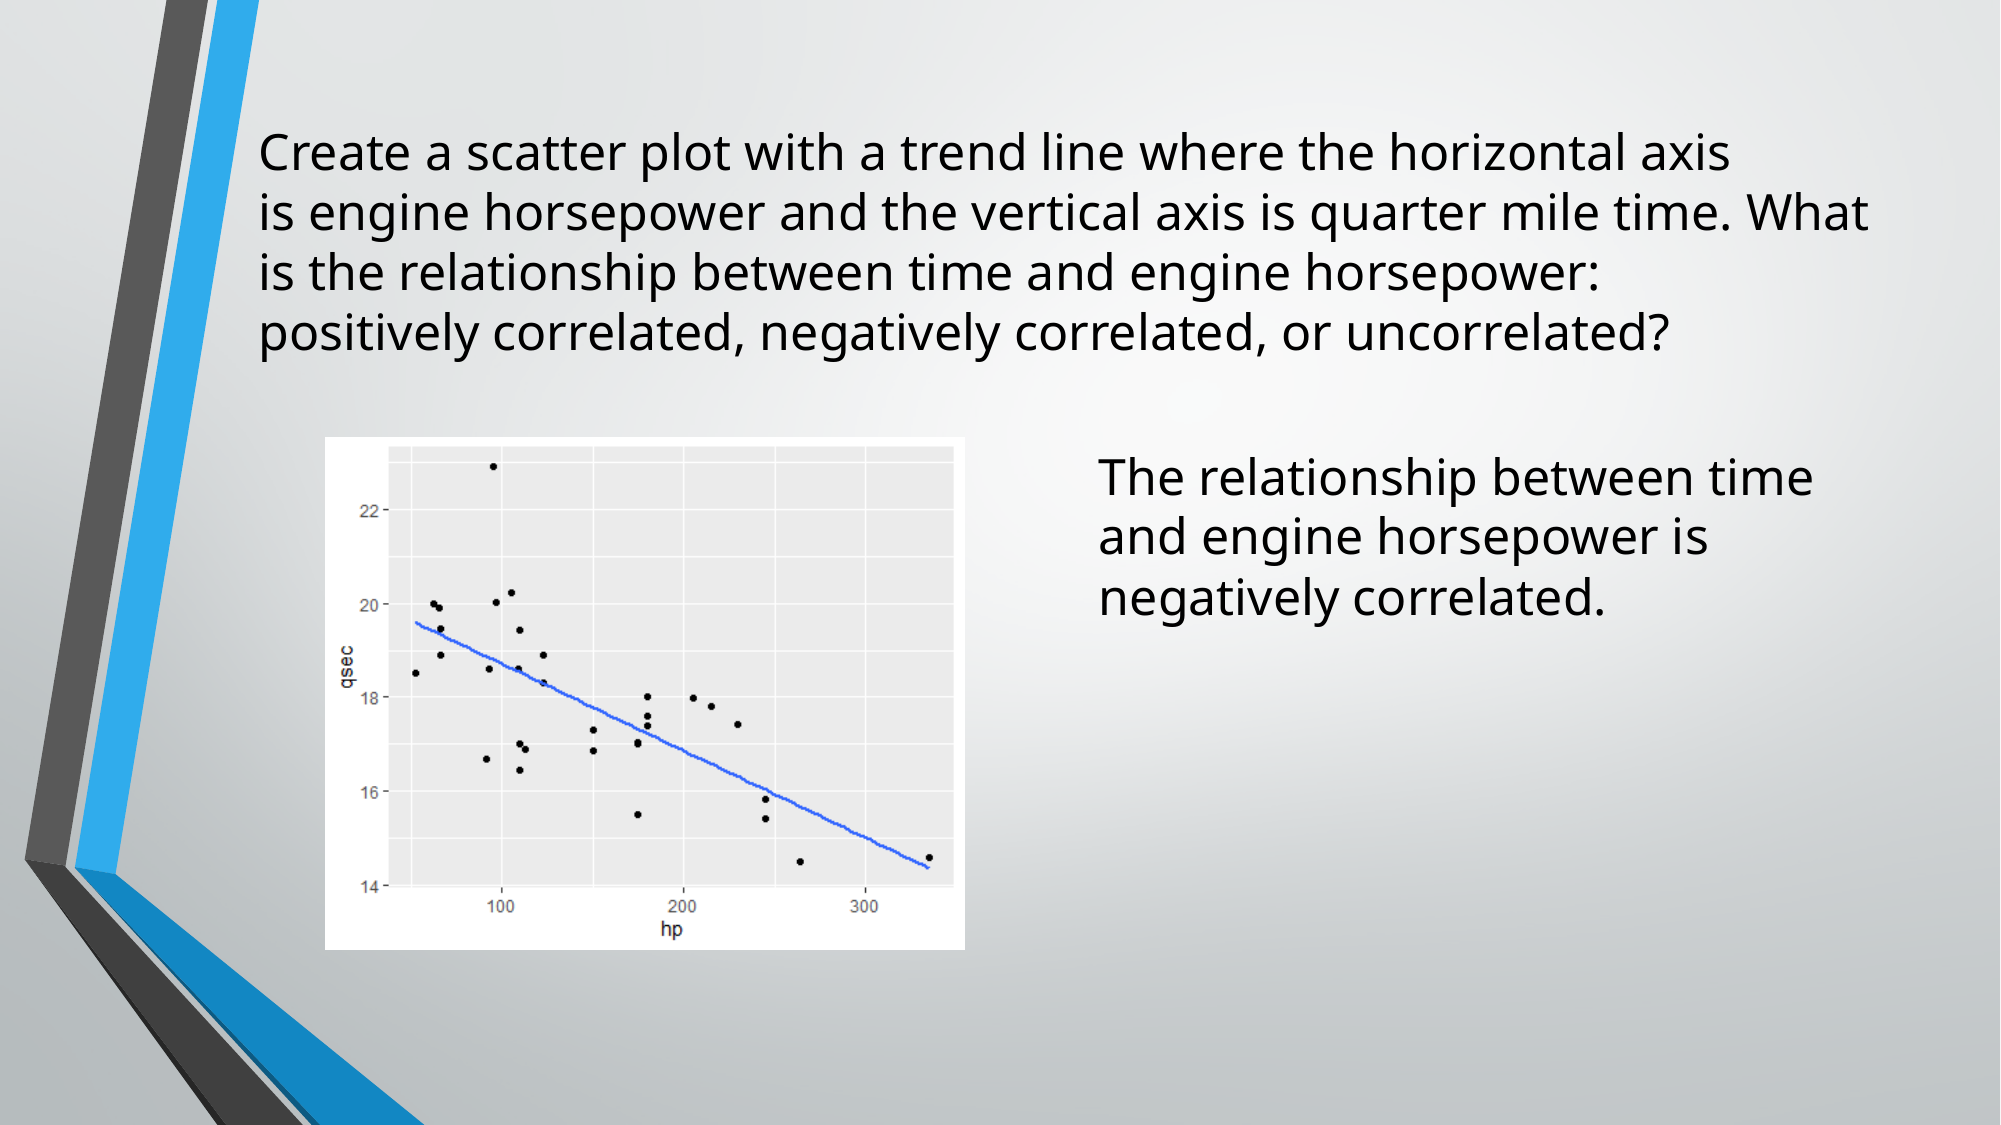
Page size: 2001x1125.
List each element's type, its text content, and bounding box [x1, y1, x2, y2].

list The relationship between time and engine horsepower is negatively correlated. [1083, 437, 1887, 950]
title Create a scatter plot with a trend line where the horizontal axis is engine horsepower and the vertical axis is quarter mile time. What is the relationship between time and engine horsepower: positively correlated, negatively correlated, or uncorrelated? [243, 112, 1887, 400]
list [325, 437, 965, 951]
